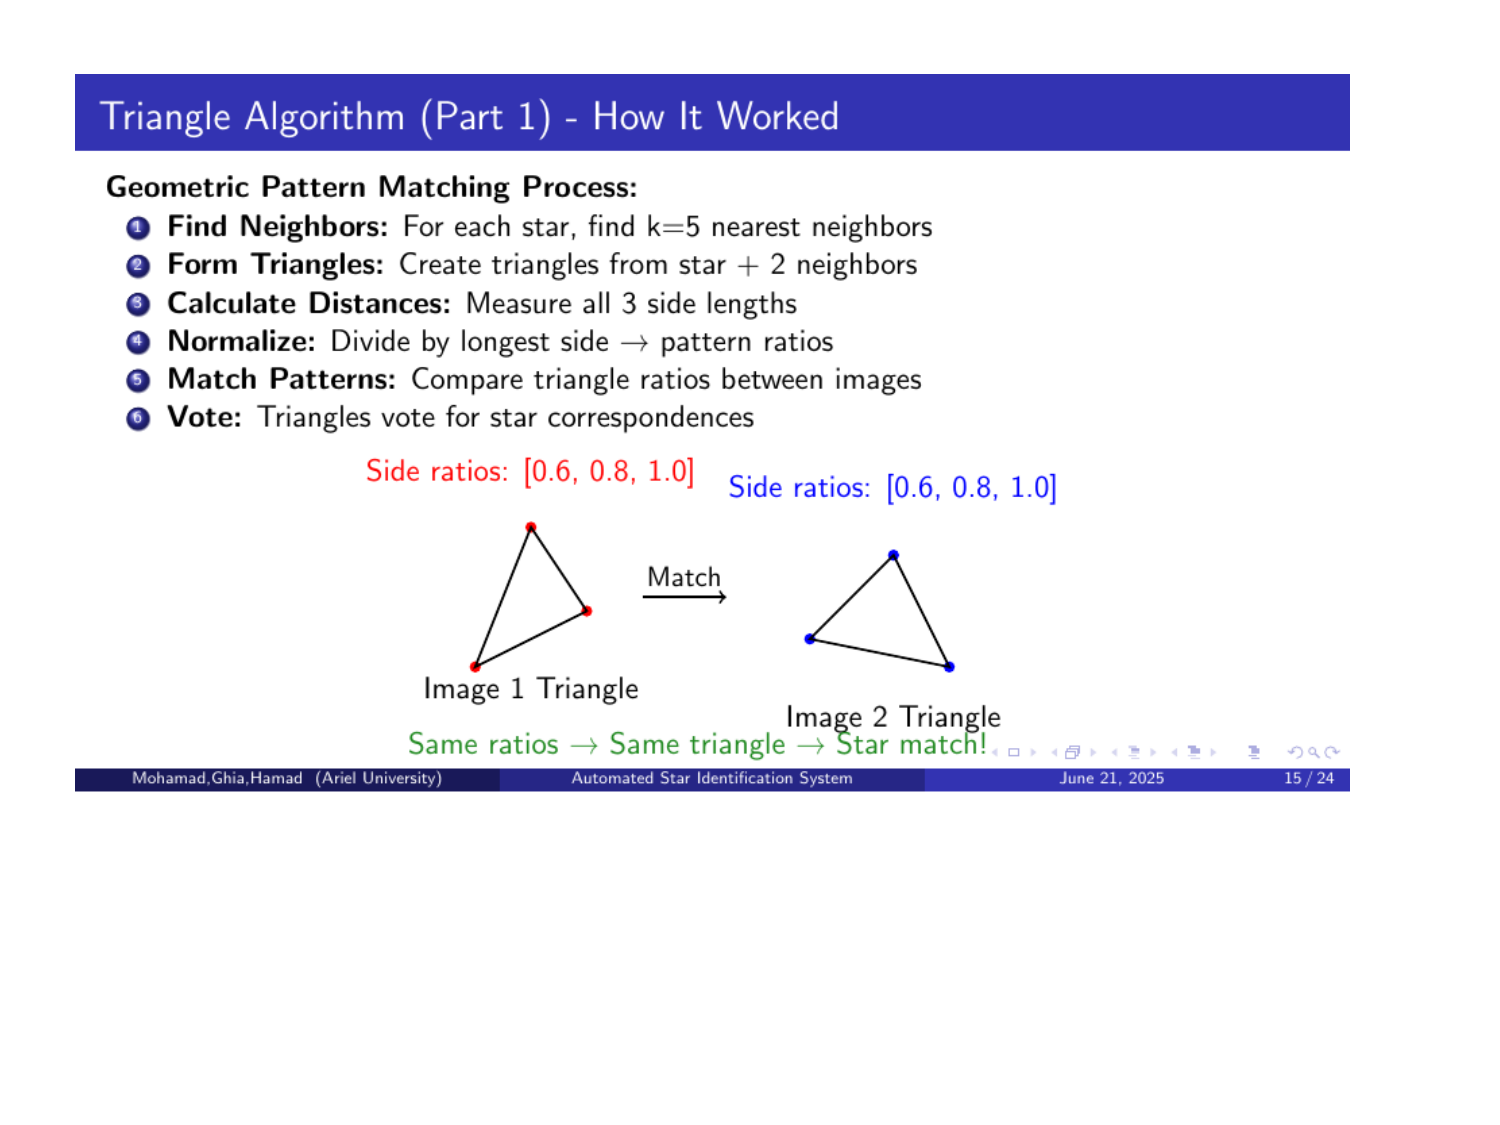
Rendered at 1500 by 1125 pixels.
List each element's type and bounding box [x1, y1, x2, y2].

picture [74, 74, 1351, 793]
